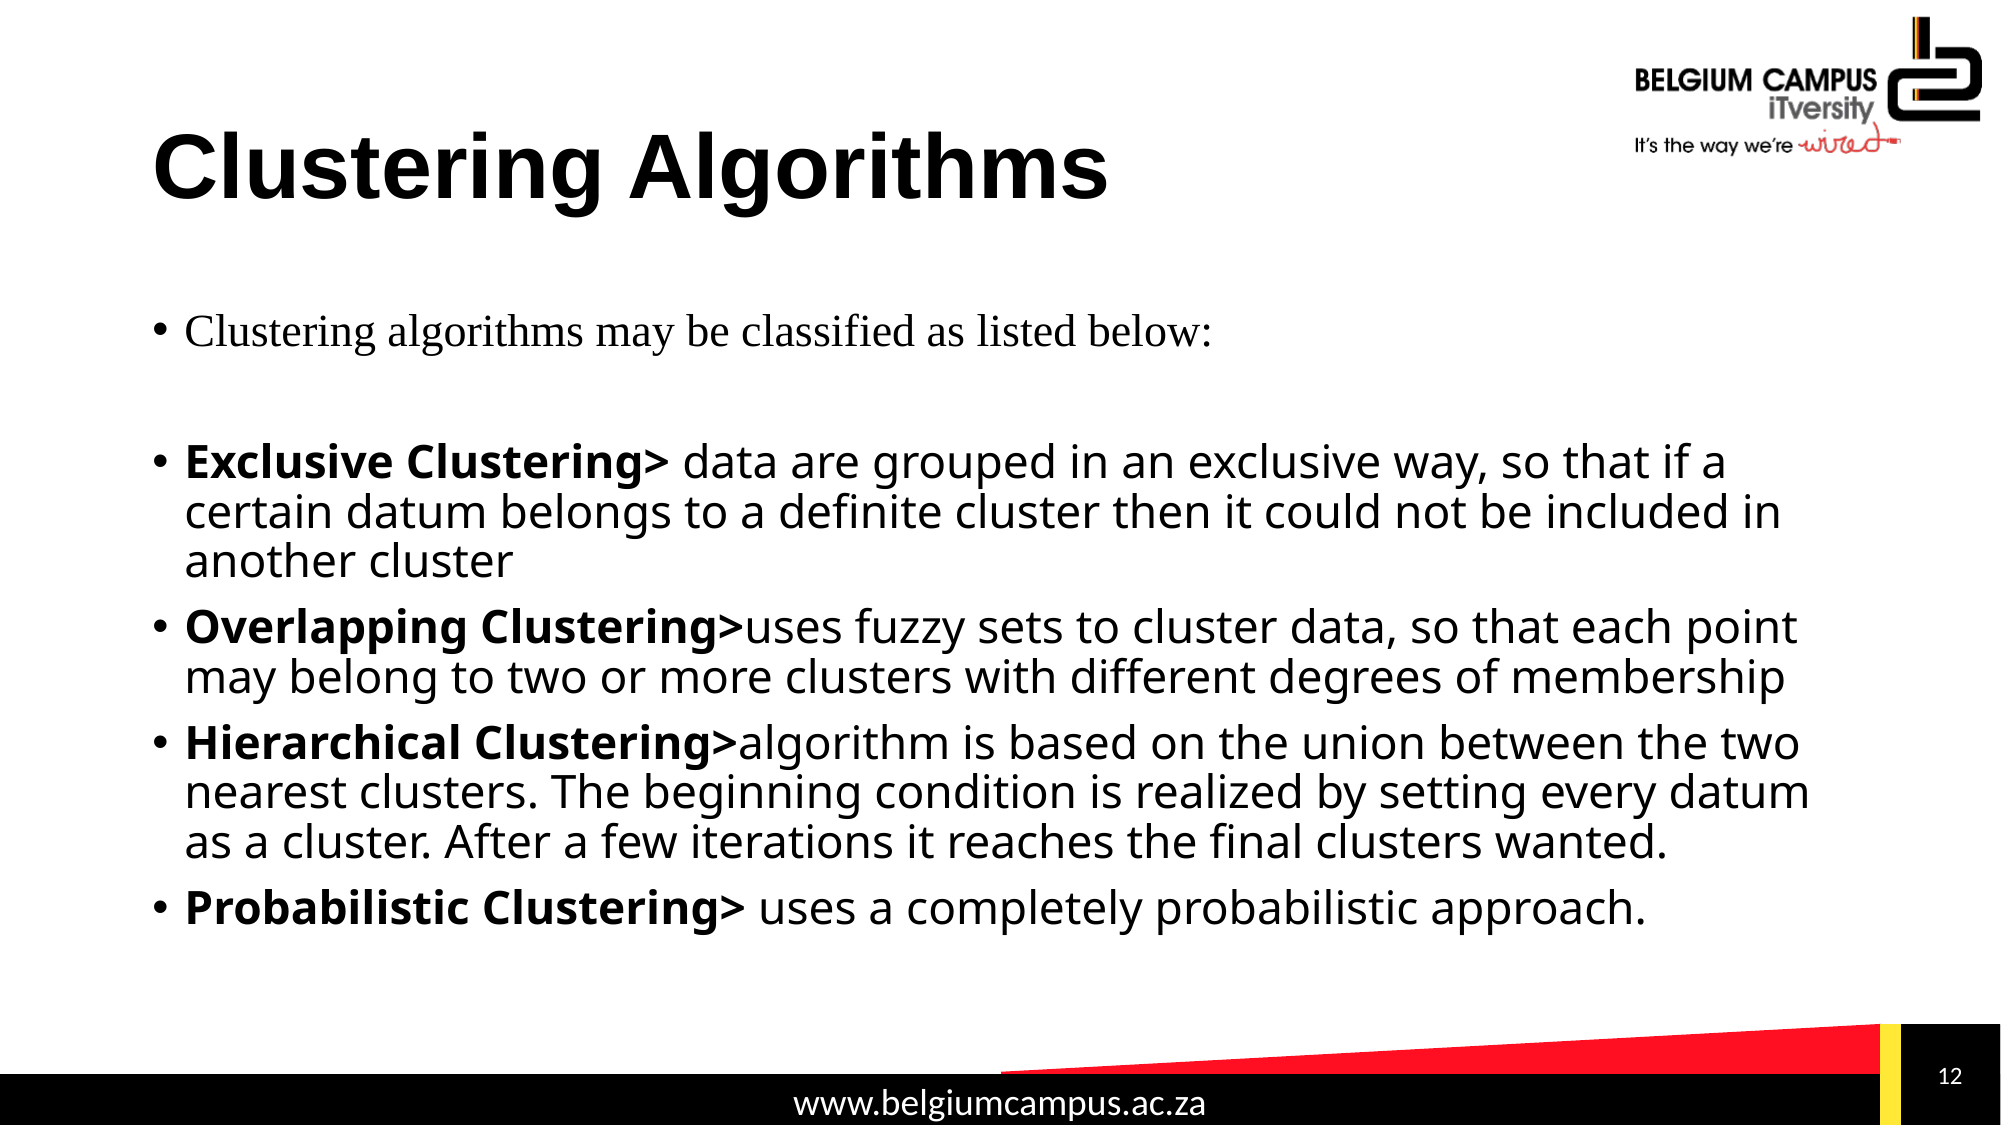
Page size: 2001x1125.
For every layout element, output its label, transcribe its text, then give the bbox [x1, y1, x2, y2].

title Clustering Algorithms [137, 59, 1863, 278]
list Clustering algorithms may be classified as listed below: Exclusive Clustering> data are grouped in an exclusive way, so that if a certain datum belongs to a definite cluster then it could not be included in another cluster Overlapping Clustering>uses fuzzy sets to cluster data, so that each point may belong to two or more clusters with different degrees of membership Hierarchical Clustering>algorithm is based on the union between the two nearest clusters. The beginning condition is realized by setting every datum as a cluster. After a few iterations it reaches the final clusters wanted. Probabilistic Clustering> uses a completely probabilistic approach. [137, 299, 1863, 1014]
picture [1631, 0, 1986, 198]
